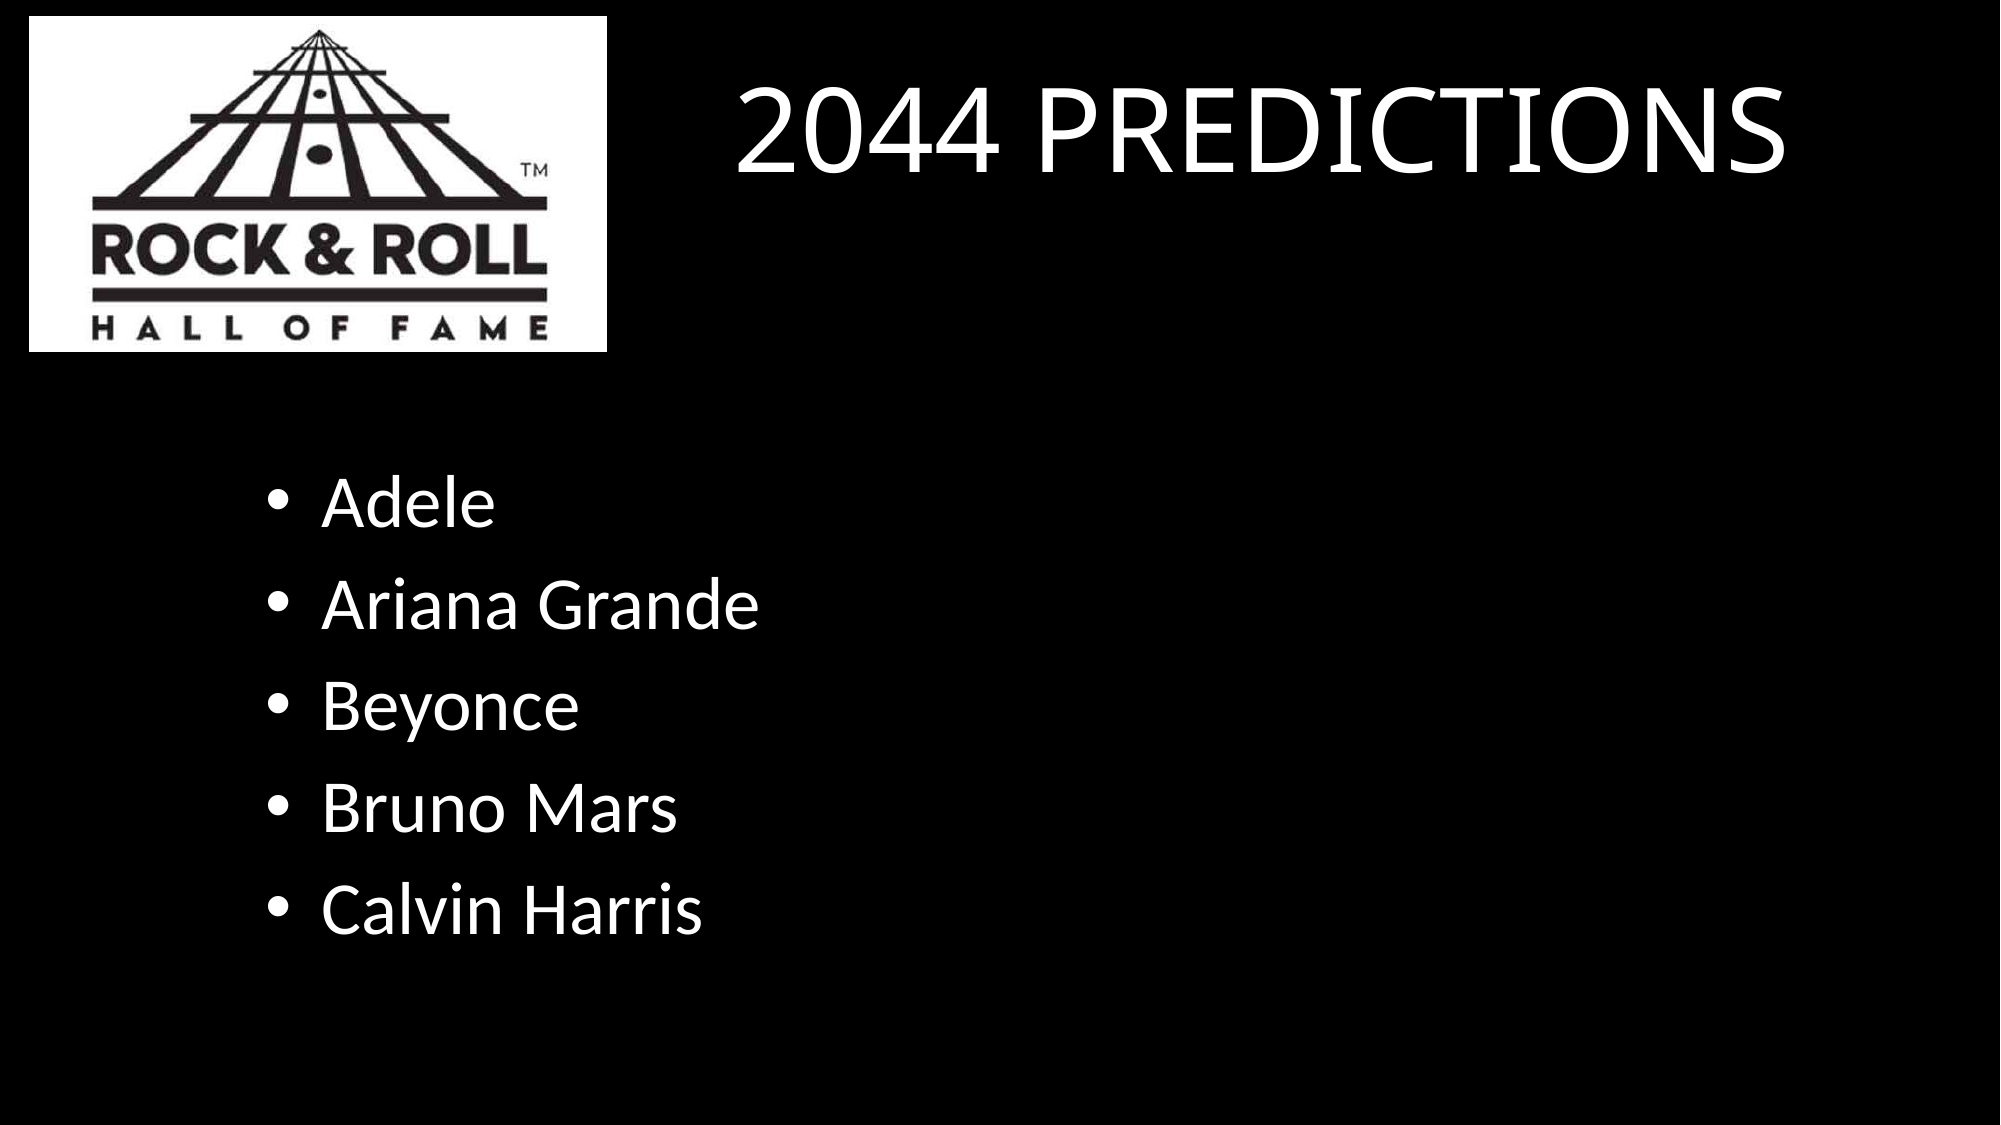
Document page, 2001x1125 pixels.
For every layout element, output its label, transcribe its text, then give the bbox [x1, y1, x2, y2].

subtitle Adele Ariana Grande Beyonce Bruno Mars Calvin Harris [250, 455, 1754, 1060]
title 2044 PREDICTIONS [682, 59, 1841, 332]
picture [29, 16, 607, 352]
